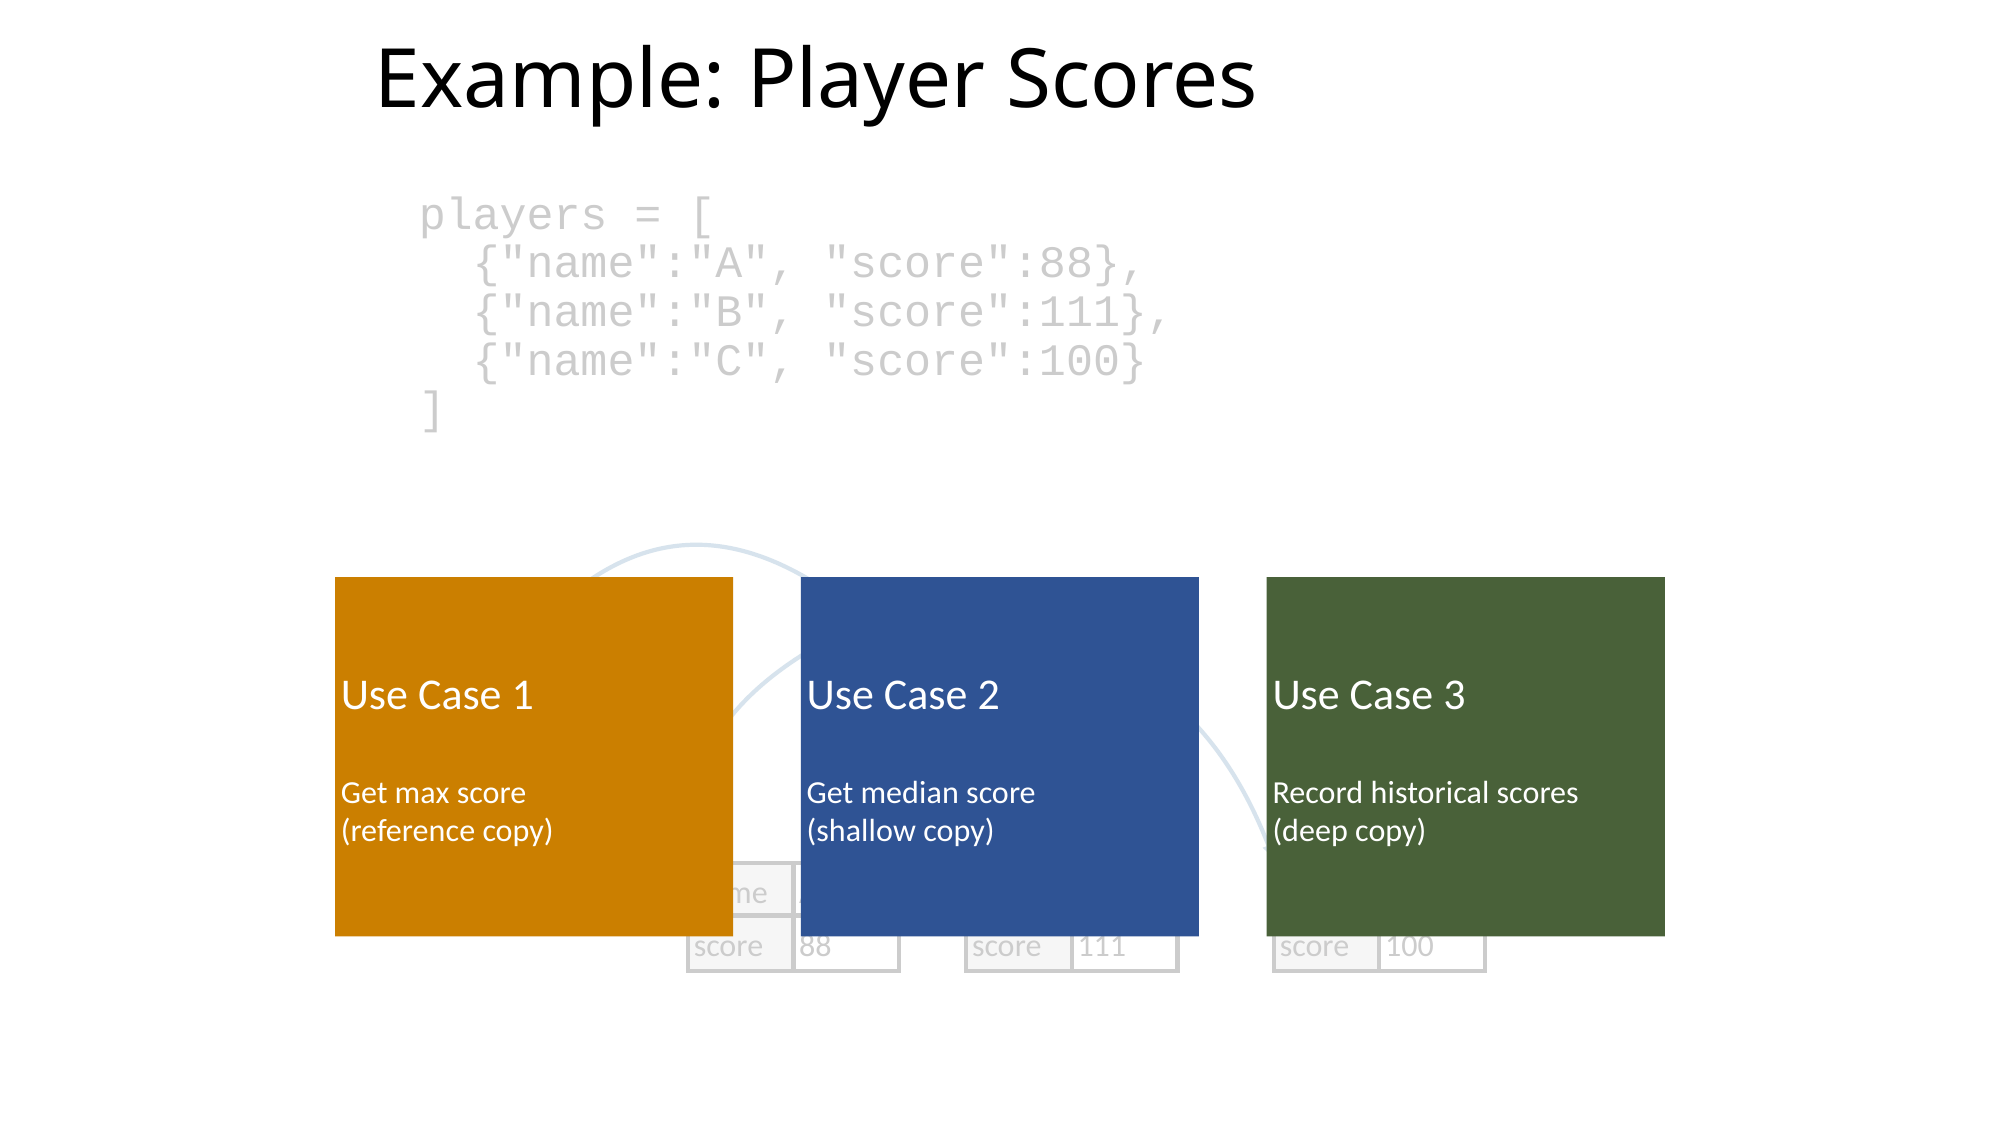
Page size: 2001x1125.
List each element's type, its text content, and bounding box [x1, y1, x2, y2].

title Example: Player Scores [359, 29, 1641, 134]
text_box [315, 158, 1696, 1026]
text_box Use Case 2 Get median score (shallow copy) [800, 577, 1199, 937]
text_box Use Case 1 Get max score (reference copy) [335, 577, 734, 937]
text_box Use Case 3 Record historical scores (deep copy) [1266, 577, 1665, 937]
